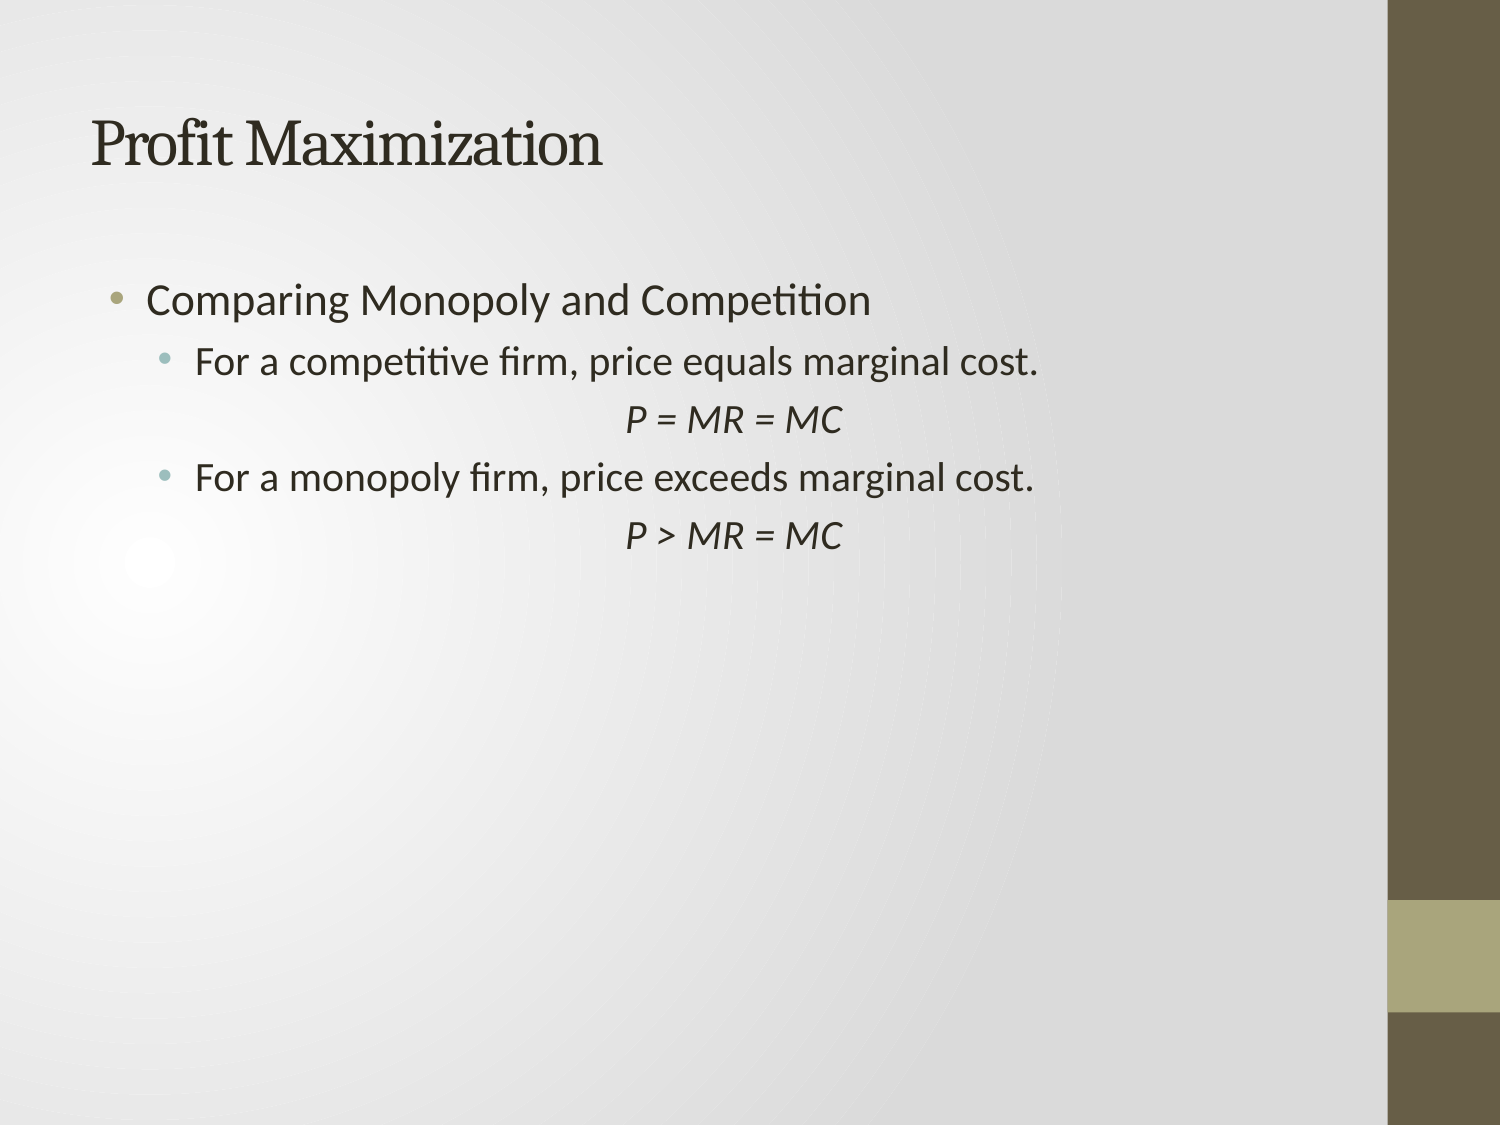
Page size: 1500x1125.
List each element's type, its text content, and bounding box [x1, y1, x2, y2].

title Profit Maximization [75, 45, 1325, 233]
list Comparing Monopoly and Competition For a competitive firm, price equals marginal cost. P = MR = MC For a monopoly firm, price exceeds marginal cost. P > MR = MC [75, 262, 1325, 1050]
